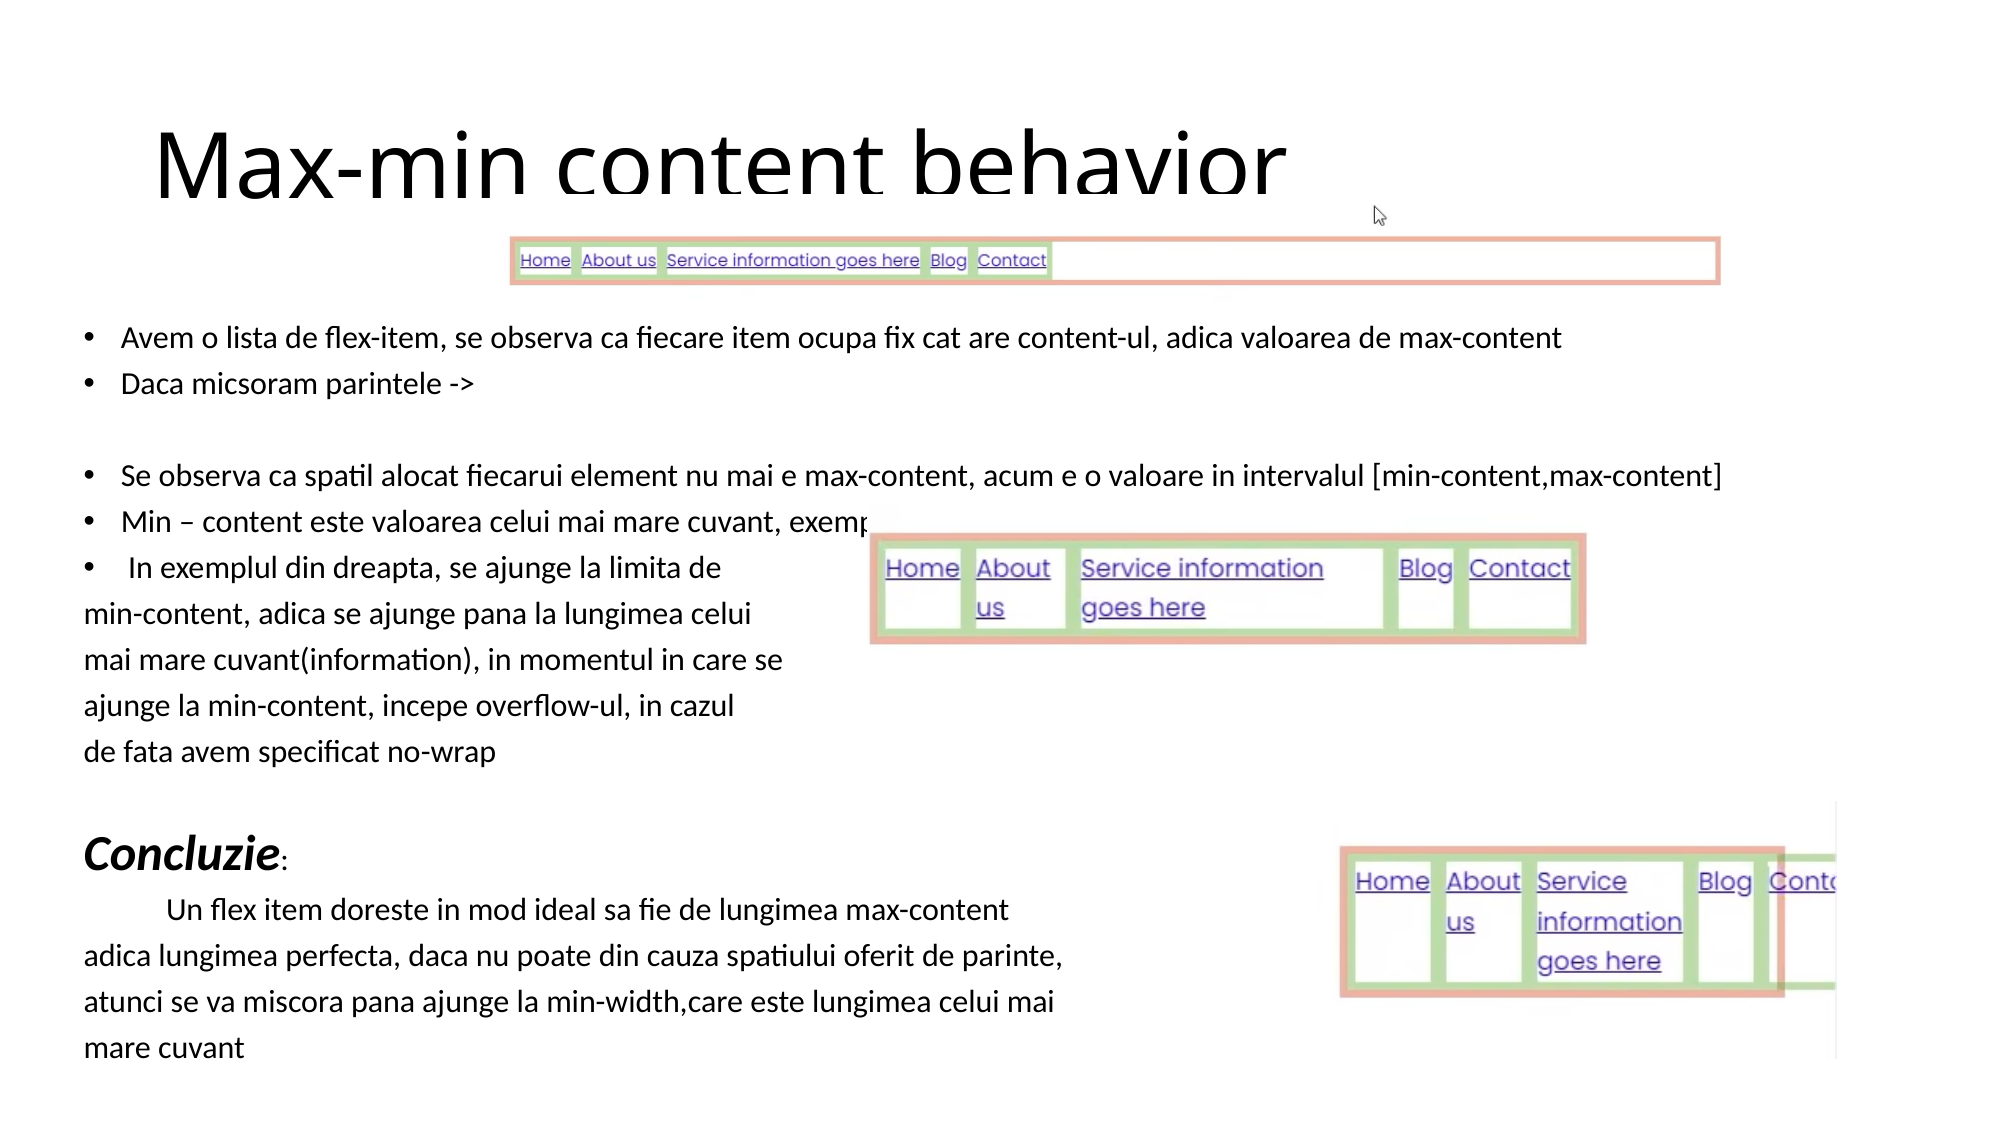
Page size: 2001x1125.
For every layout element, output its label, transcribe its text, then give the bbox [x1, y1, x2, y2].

title Max-min content behavior [137, 59, 1863, 263]
picture [1315, 801, 1837, 1060]
list Avem o lista de flex-item, se observa ca fiecare item ocupa fix cat are content-ul, adica valoarea de max-content Daca micsoram parintele -> Se observa ca spatil alocat fiecarui element nu mai e max-content, acum e o valoare in intervalul [min-content,max-content] Min – content este valoarea celui mai mare cuvant, exemplu: In exemplul din dreapta, se ajunge la limita de min-content, adica se ajunge pana la lungimea celui mai mare cuvant(information), in momentul in care se ajunge la min-content, incepe overflow-ul, in cazul de fata avem specificat no-wrap Concluzie: Un flex item doreste in mod ideal sa fie de lungimea max-content adica lungimea perfecta, daca nu poate din cauza spatiului oferit de parinte, atunci se va miscora pana ajunge la min-width,care este lungimea celui mai mare cuvant [68, 263, 1863, 1082]
picture [494, 194, 1744, 316]
picture [867, 505, 1604, 654]
